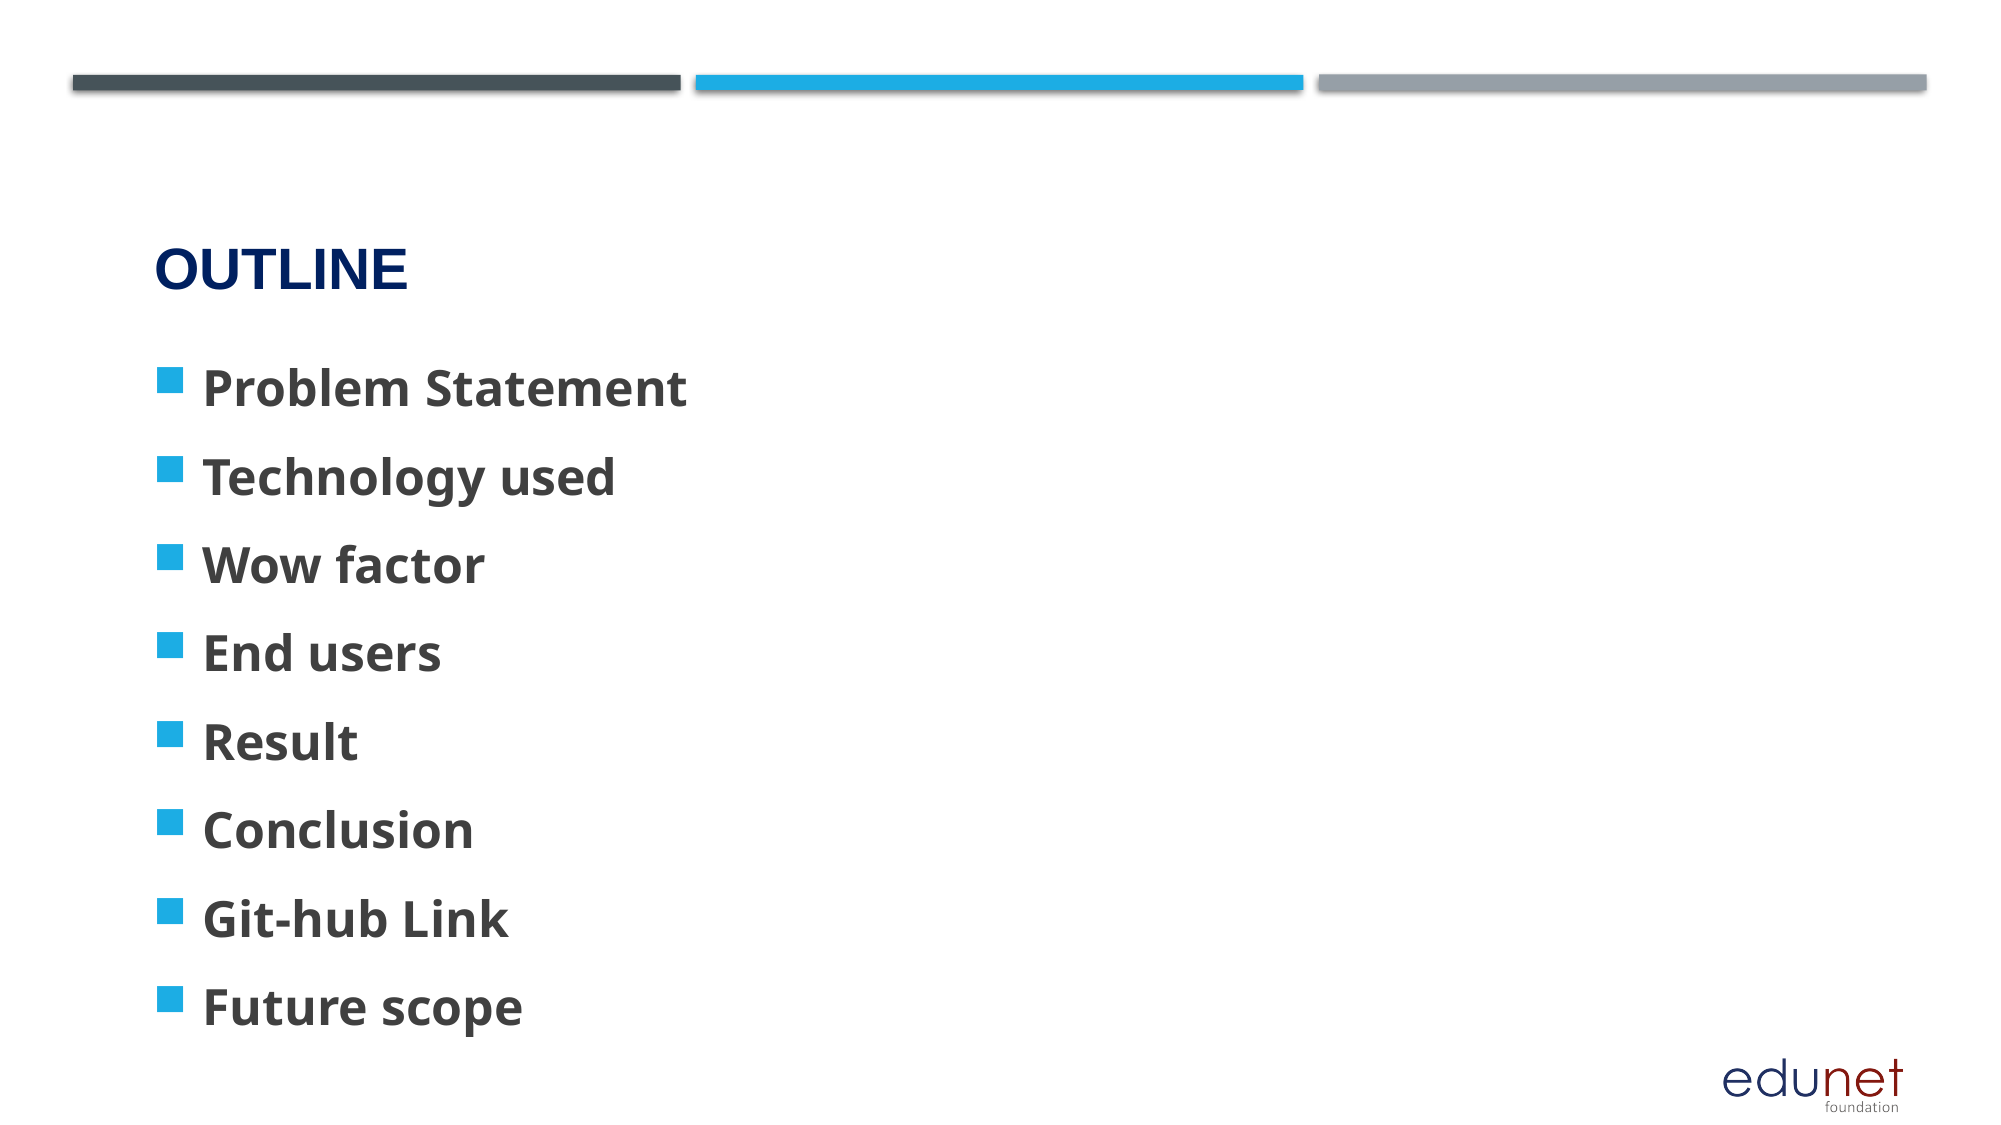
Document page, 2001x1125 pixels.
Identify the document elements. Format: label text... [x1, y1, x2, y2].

title OUTLINE [139, 91, 1865, 265]
list Problem Statement Technology used Wow factor End users Result Conclusion Git-hub Link Future scope [137, 265, 1945, 1125]
